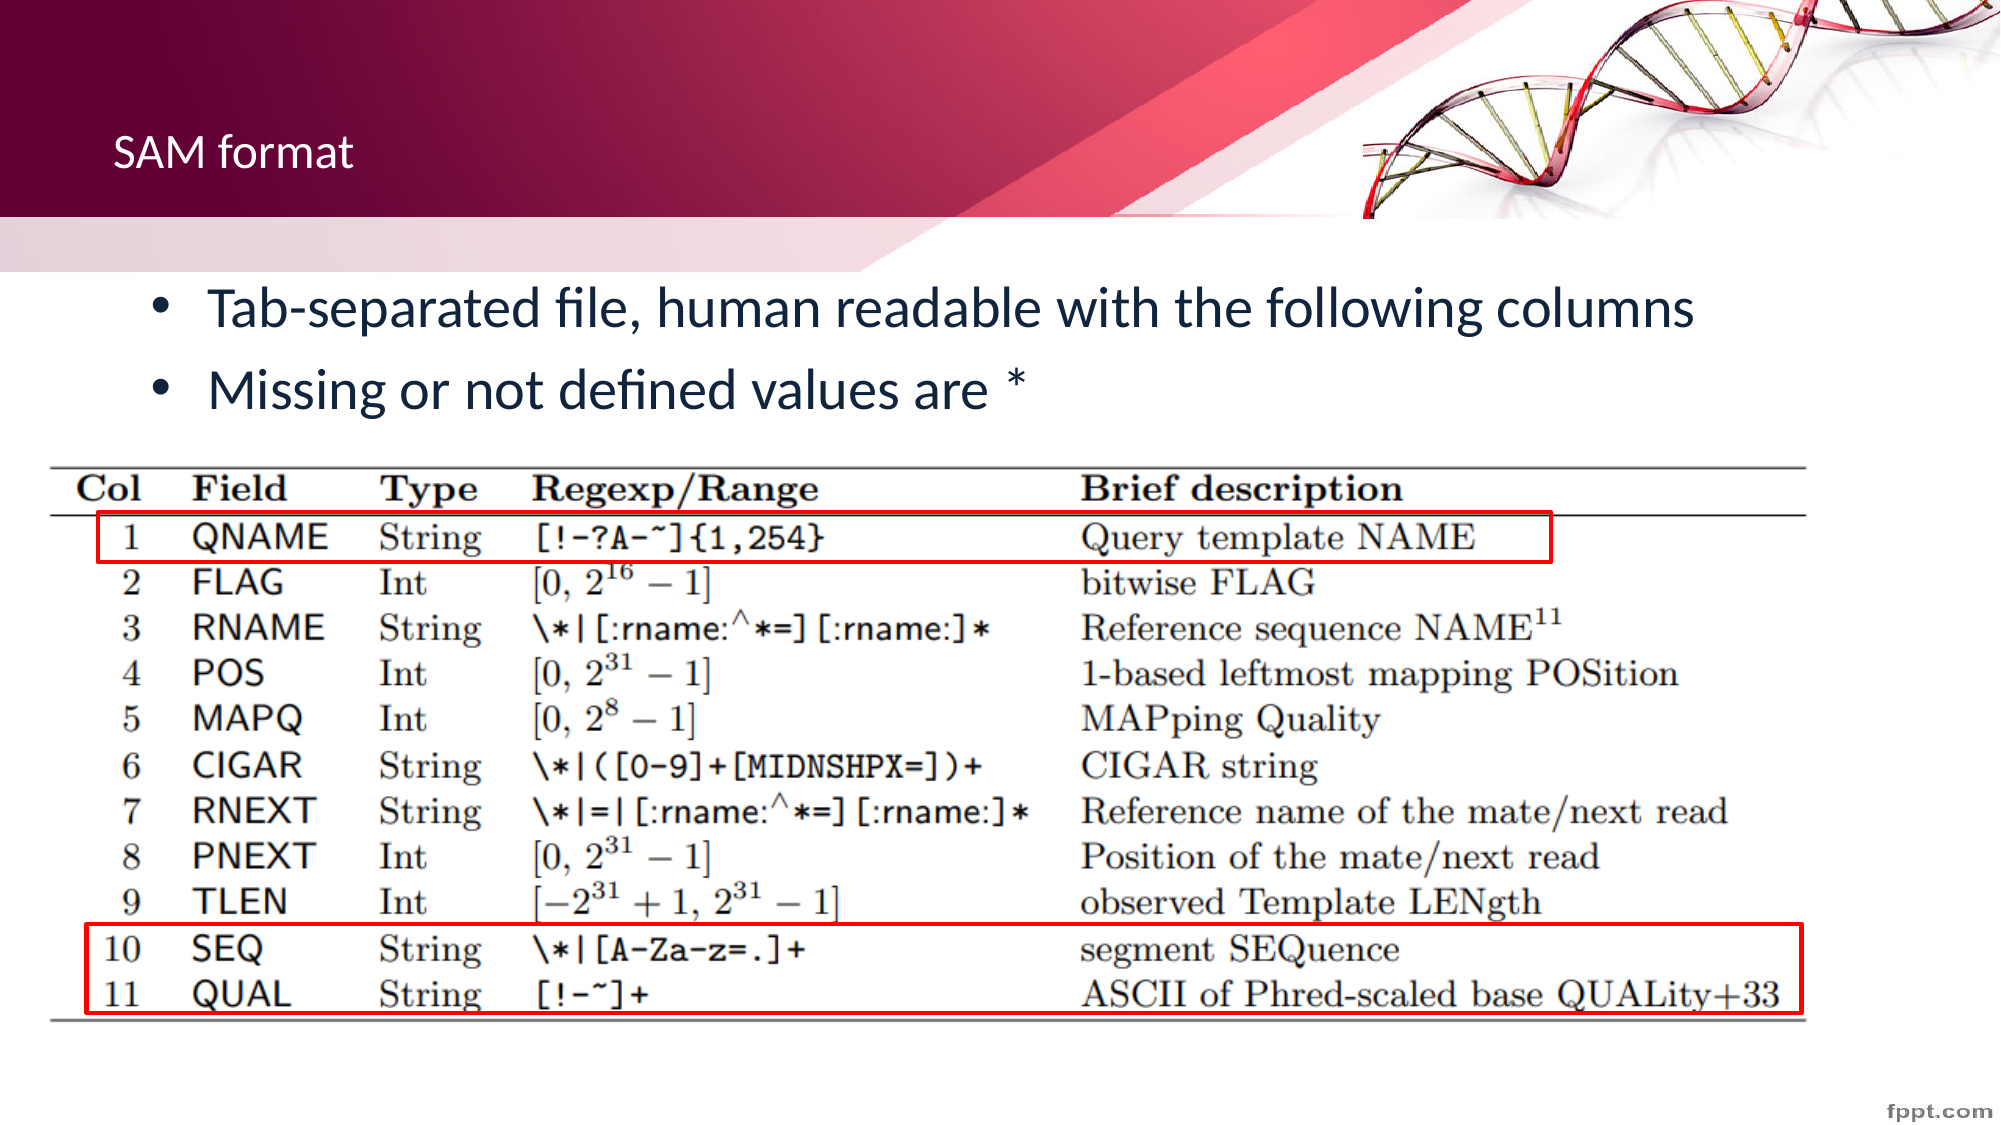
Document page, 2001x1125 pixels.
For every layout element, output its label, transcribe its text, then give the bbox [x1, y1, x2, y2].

picture [0, 0, 2001, 1125]
list Tab-separated file, human readable with the following columns Missing or not defined values are * [135, 261, 1861, 445]
title SAM format [98, 111, 1899, 187]
